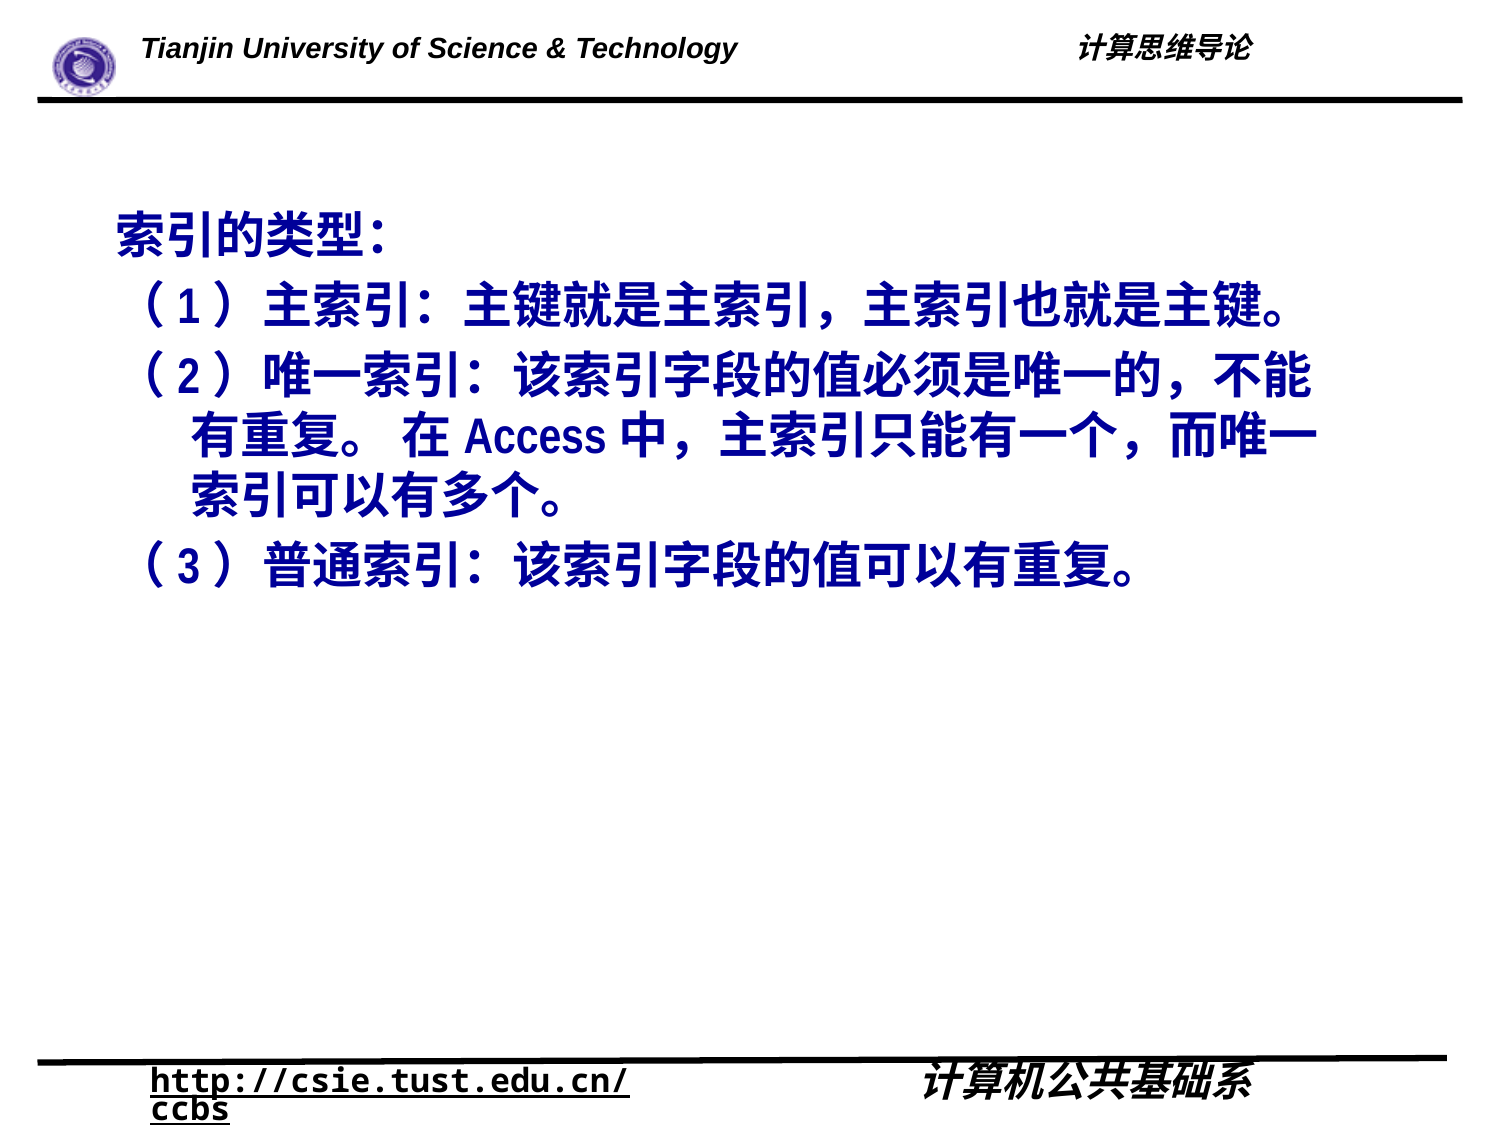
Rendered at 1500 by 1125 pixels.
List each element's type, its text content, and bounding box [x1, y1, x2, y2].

picture [52, 37, 116, 97]
list 索引的类型： （1）主索引：主键就是主索引，主索引也就是主键。 （2）唯一索引：该索引字段的值必须是唯一的，不能有重复。 在Access中，主索引只能有一个，而唯一索引可以有多个。 （3）普通索引：该索引字段的值可以有重复。 [100, 196, 1376, 872]
